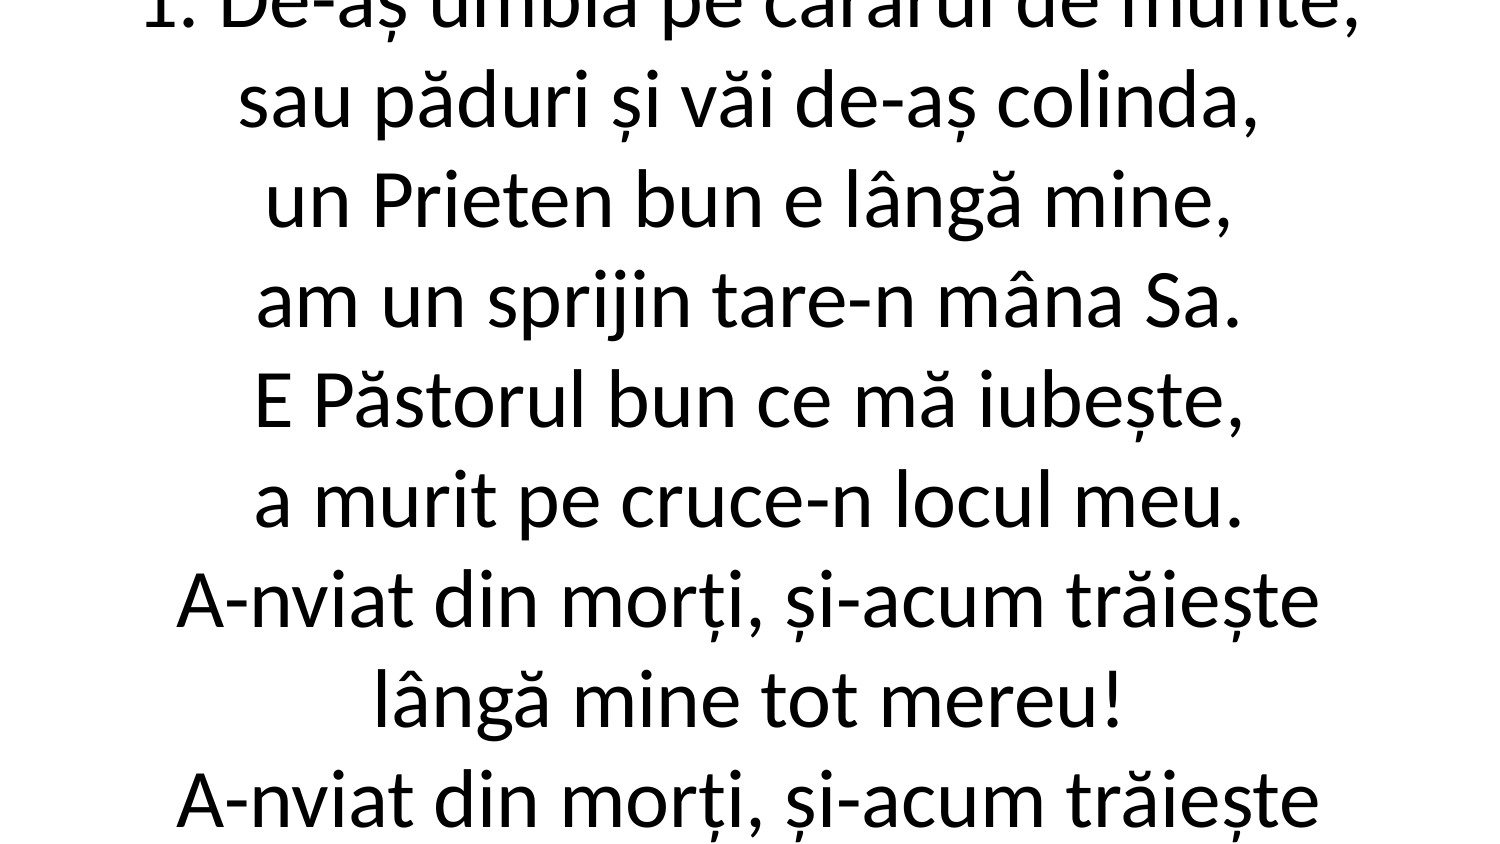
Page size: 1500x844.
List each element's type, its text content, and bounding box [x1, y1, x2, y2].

text_box 1. De-aș umbla pe cărărui de munte, sau păduri și văi de-aș colinda, un Prieten bun e lângă mine, am un sprijin tare-n mâna Sa. E Păstorul bun ce mă iubește, a murit pe cruce-n locul meu. A-nviat din morți, și-acum trăiește lângă mine tot mereu! A-nviat din morți, și-acum trăiește lângă mine tot mereu! [122, 0, 1378, 844]
